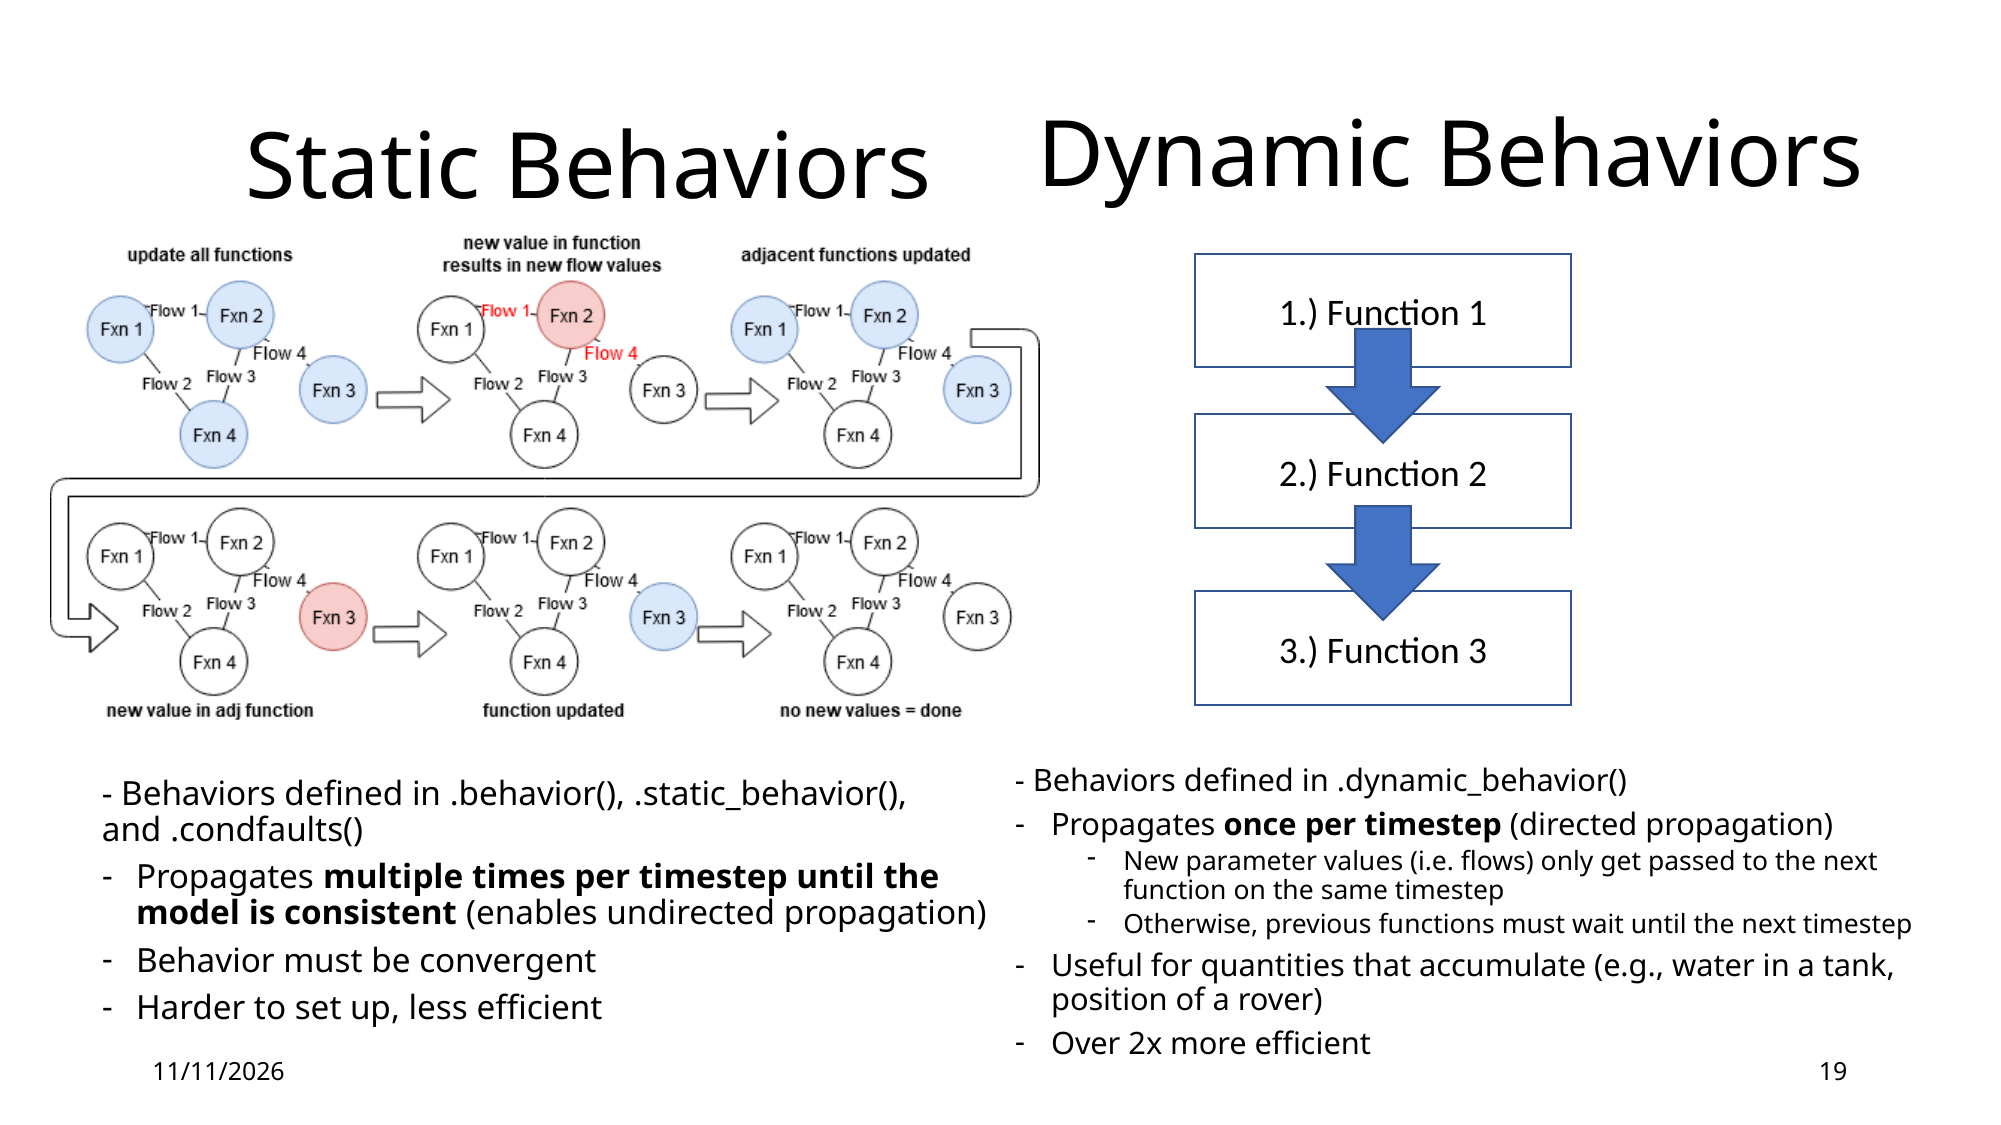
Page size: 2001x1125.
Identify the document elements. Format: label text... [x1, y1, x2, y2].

text_box 1.) Function 1 [1194, 253, 1572, 368]
picture [50, 233, 1040, 726]
list - Behaviors defined in .behavior(), .static_behavior(), and .condfaults() Propagates multiple times per timestep until the model is consistent (enables undirected propagation) Behavior must be convergent Harder to set up, less efficient [86, 769, 999, 1043]
text_box [1324, 327, 1442, 445]
slide_number 19 [1412, 1077, 1863, 1103]
text_box Dynamic Behaviors [999, 48, 1903, 266]
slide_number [137, 1043, 588, 1103]
text_box 3.) Function 3 [1194, 590, 1572, 706]
title Static Behaviors [137, 59, 999, 233]
text_box [1324, 505, 1442, 622]
text_box 2.) Function 2 [1194, 413, 1572, 529]
text_box - Behaviors defined in .dynamic_behavior() Propagates once per timestep (directed propagation) New parameter values (i.e. flows) only get passed to the next function on the same timestep Otherwise, previous functions must wait until the next timestep Useful for quantities that accumulate (e.g., water in a tank, position of a rover) Over 2x more efficient [999, 757, 1972, 1077]
